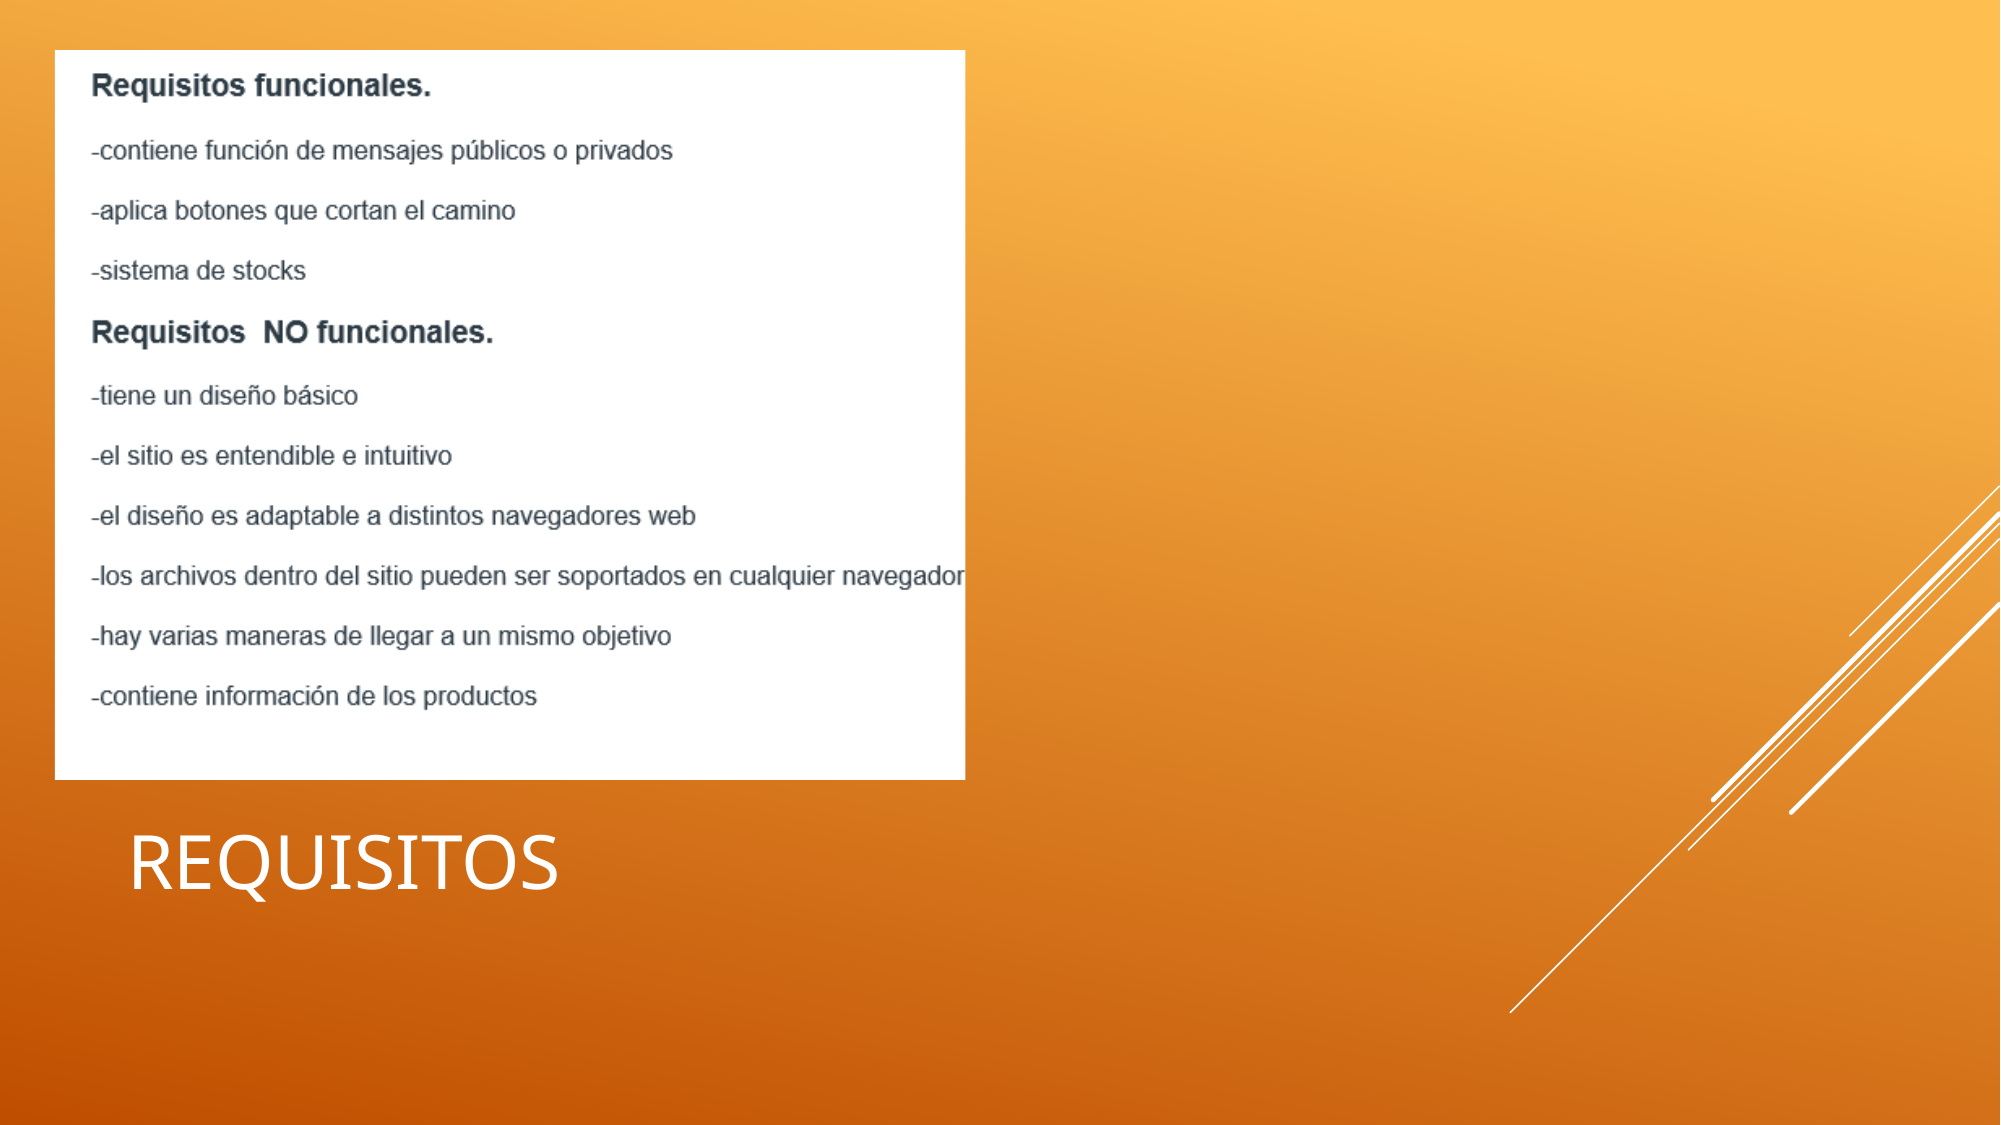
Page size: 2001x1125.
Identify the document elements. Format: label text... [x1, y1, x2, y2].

title requisitos [112, 736, 1513, 984]
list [54, 50, 966, 780]
